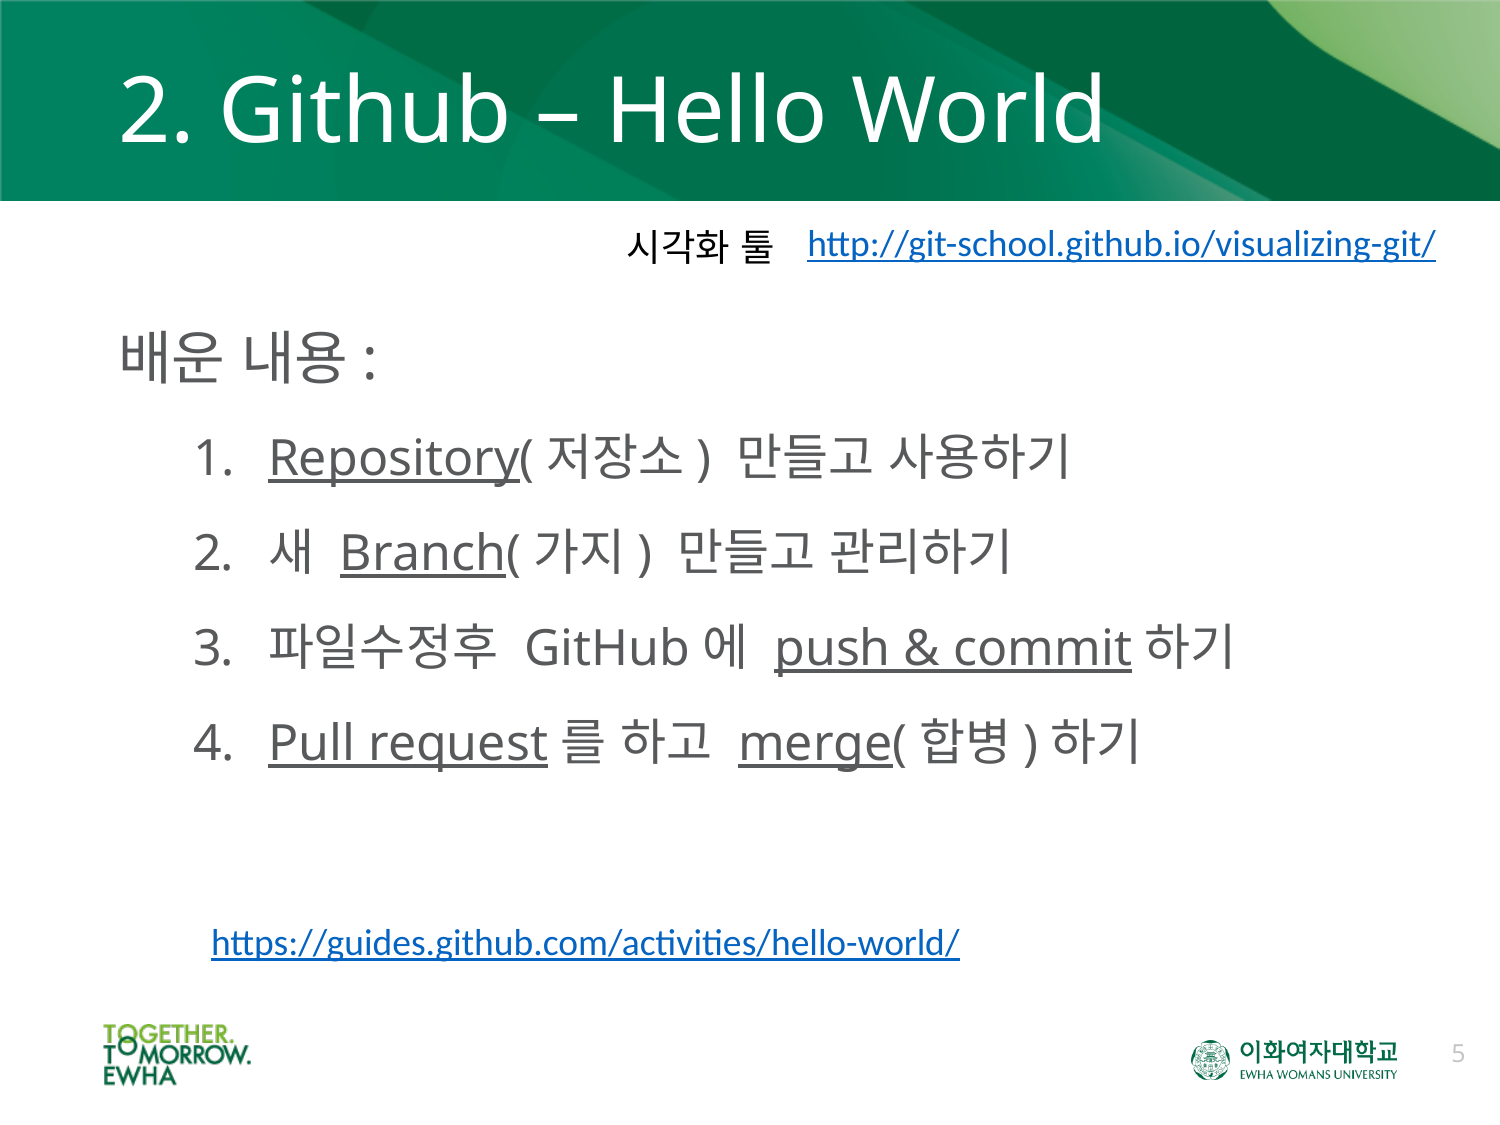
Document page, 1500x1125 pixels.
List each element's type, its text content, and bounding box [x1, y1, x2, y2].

title 2. Github – Hello World [103, 4, 1457, 222]
picture [103, 1024, 251, 1087]
list 배운 내용: Repository(저장소) 만들고 사용하기 새 Branch(가지) 만들고 관리하기 파일수정후 GitHub에 push & commit하기 Pull request를 하고 merge(합병)하기 [103, 299, 1397, 1014]
text_box 시각화 툴 [612, 216, 791, 277]
slide_number 5 [1142, 1024, 1481, 1085]
text_box https://guides.github.com/activities/hello-world/ [196, 910, 1073, 971]
picture [0, 0, 1500, 201]
text_box http://git-school.github.io/visualizing-git/ [792, 211, 1452, 272]
